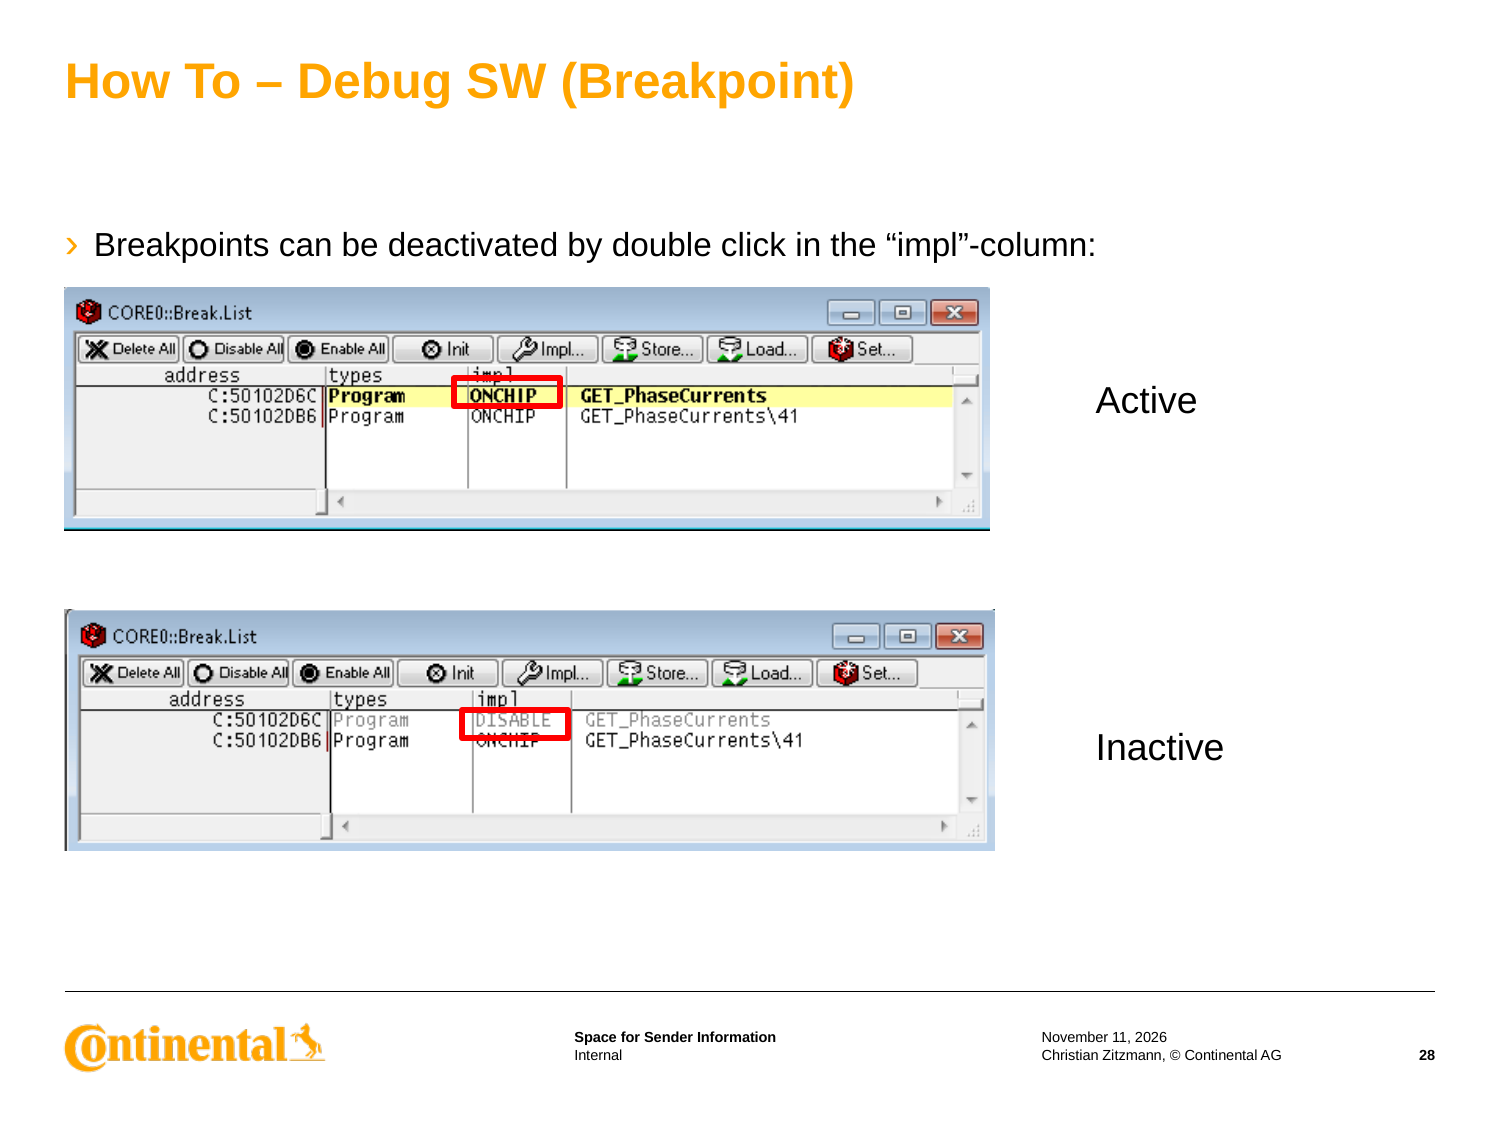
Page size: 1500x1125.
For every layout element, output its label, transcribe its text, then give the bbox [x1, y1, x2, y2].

list Breakpoints can be deactivated by double click in the “impl”-column: [64, 220, 1436, 338]
footer Christian Zitzmann, © Continental AG [1041, 1045, 1371, 1071]
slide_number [1041, 1021, 1371, 1045]
text_box Inactive [1080, 715, 1412, 776]
text_box Active [1080, 368, 1412, 429]
picture [64, 286, 991, 531]
title How To – Debug SW (Breakpoint) [64, 48, 1436, 167]
picture [64, 609, 995, 851]
slide_number 28 [1376, 1045, 1436, 1071]
